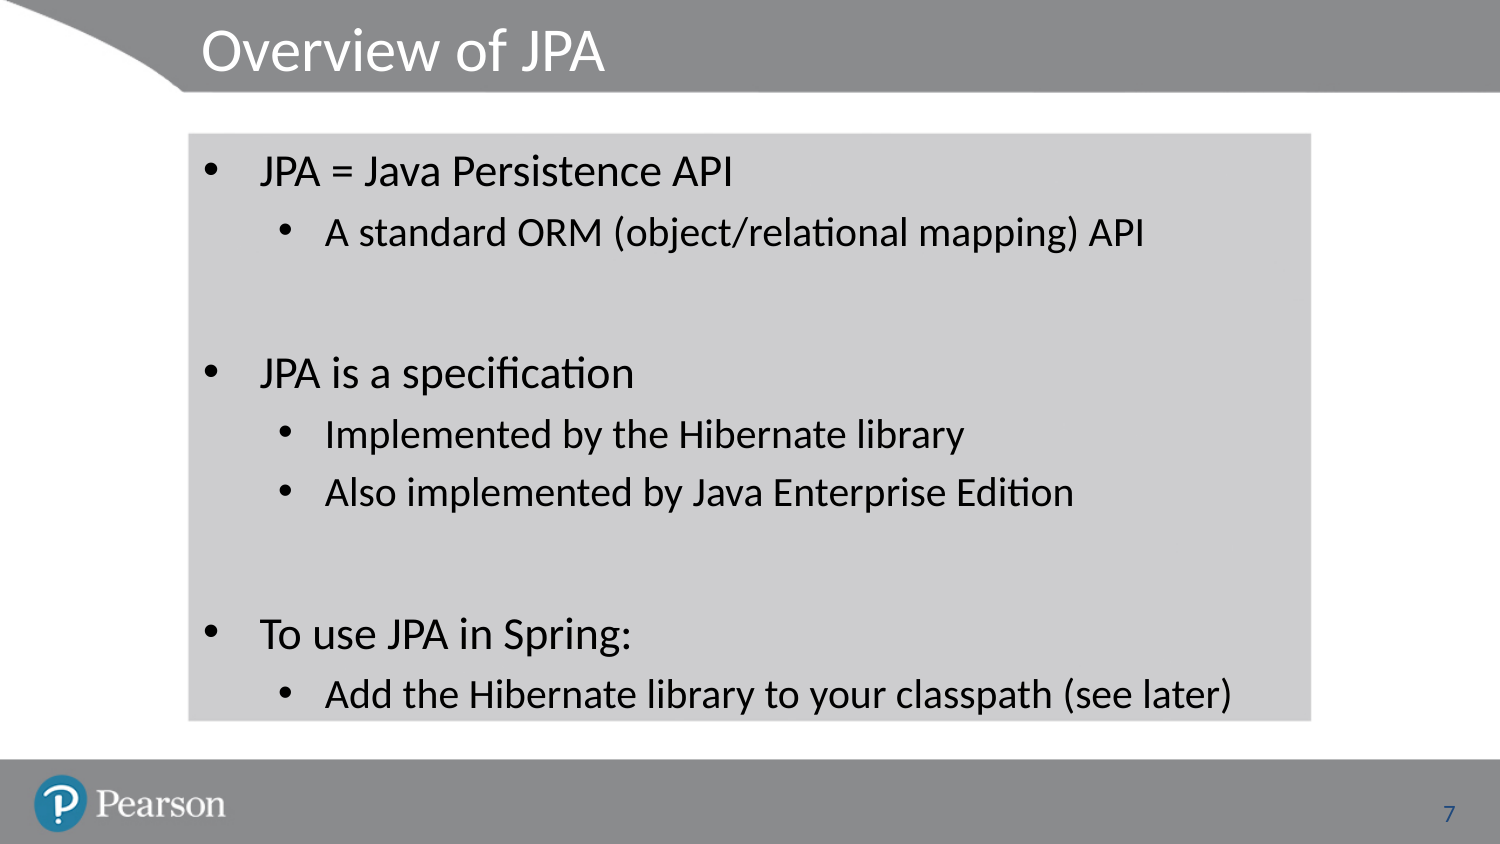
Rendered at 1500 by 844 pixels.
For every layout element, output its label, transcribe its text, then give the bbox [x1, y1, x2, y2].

picture [0, 0, 1500, 844]
list JPA = Java Persistence API A standard ORM (object/relational mapping) API JPA is a specification Implemented by the Hibernate library Also implemented by Java Enterprise Edition To use JPA in Spring: Add the Hibernate library to your classpath (see later) [188, 133, 1311, 716]
title Overview of JPA [186, 1, 1425, 94]
text_box 7 [1406, 759, 1493, 835]
